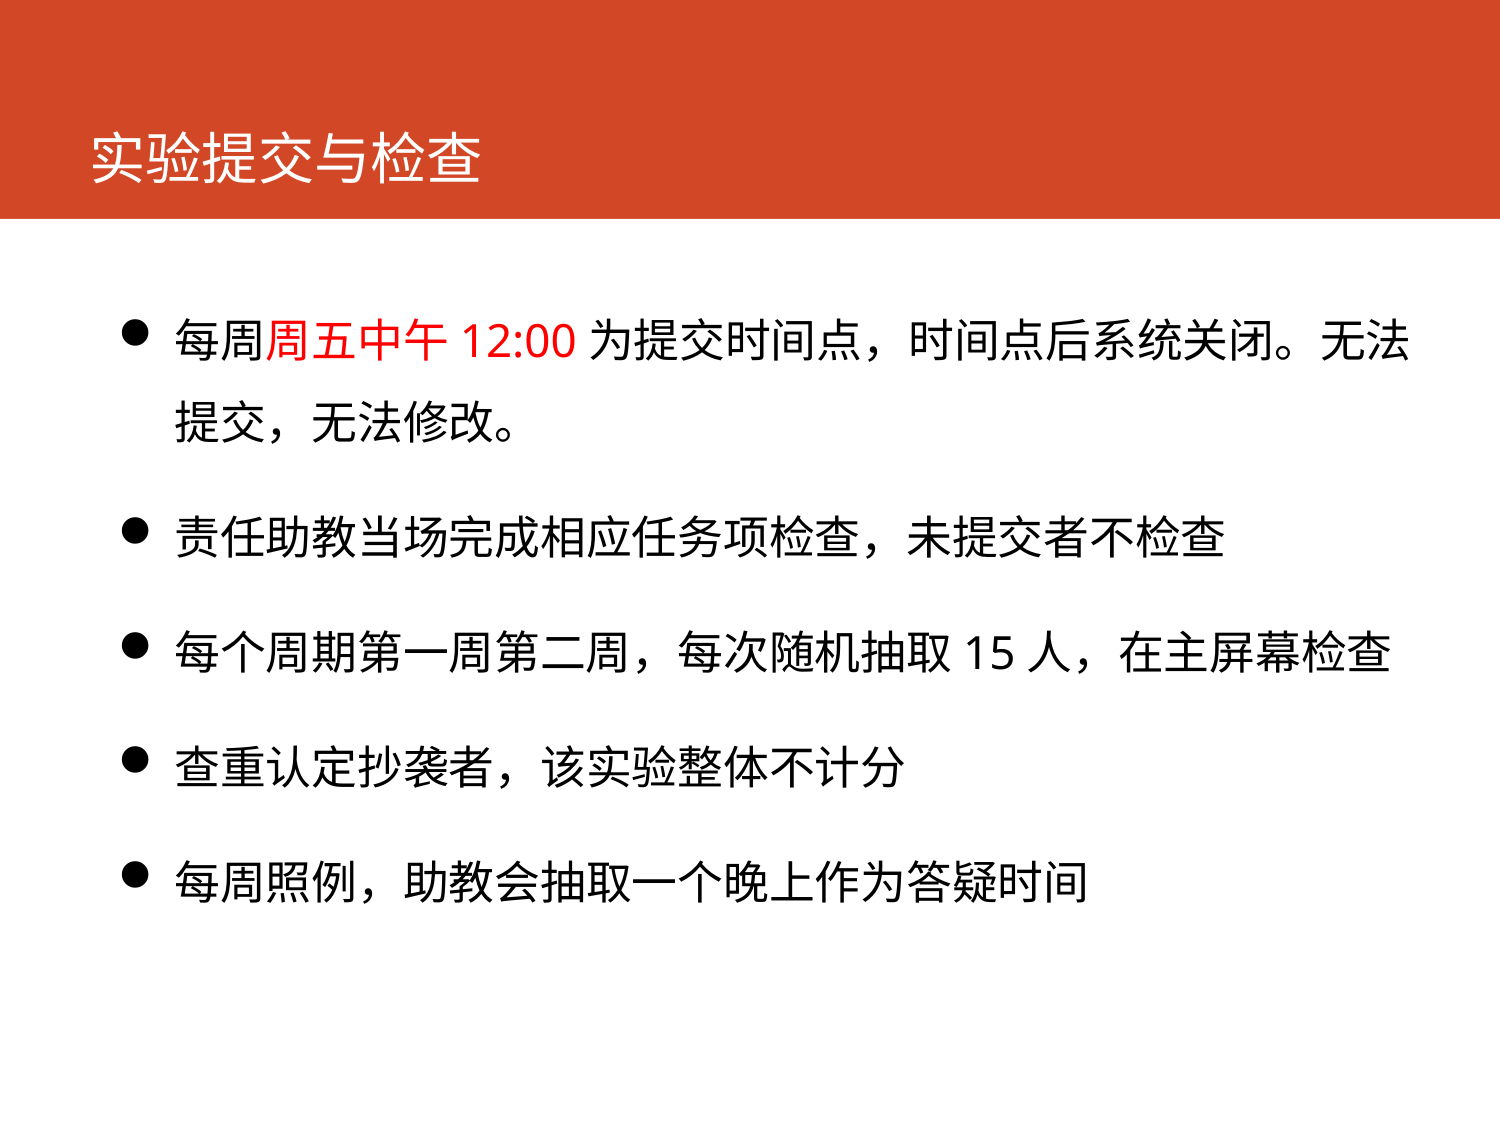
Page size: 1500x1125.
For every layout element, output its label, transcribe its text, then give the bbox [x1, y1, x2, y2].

list 每周周五中午12:00为提交时间点，时间点后系统关闭。无法提交，无法修改。 责任助教当场完成相应任务项检查，未提交者不检查 每个周期第一周第二周，每次随机抽取15人，在主屏幕检查 查重认定抄袭者，该实验整体不计分 每周照例，助教会抽取一个晚上作为答疑时间 [103, 276, 1428, 1014]
title 实验提交与检查 [74, 0, 1397, 199]
